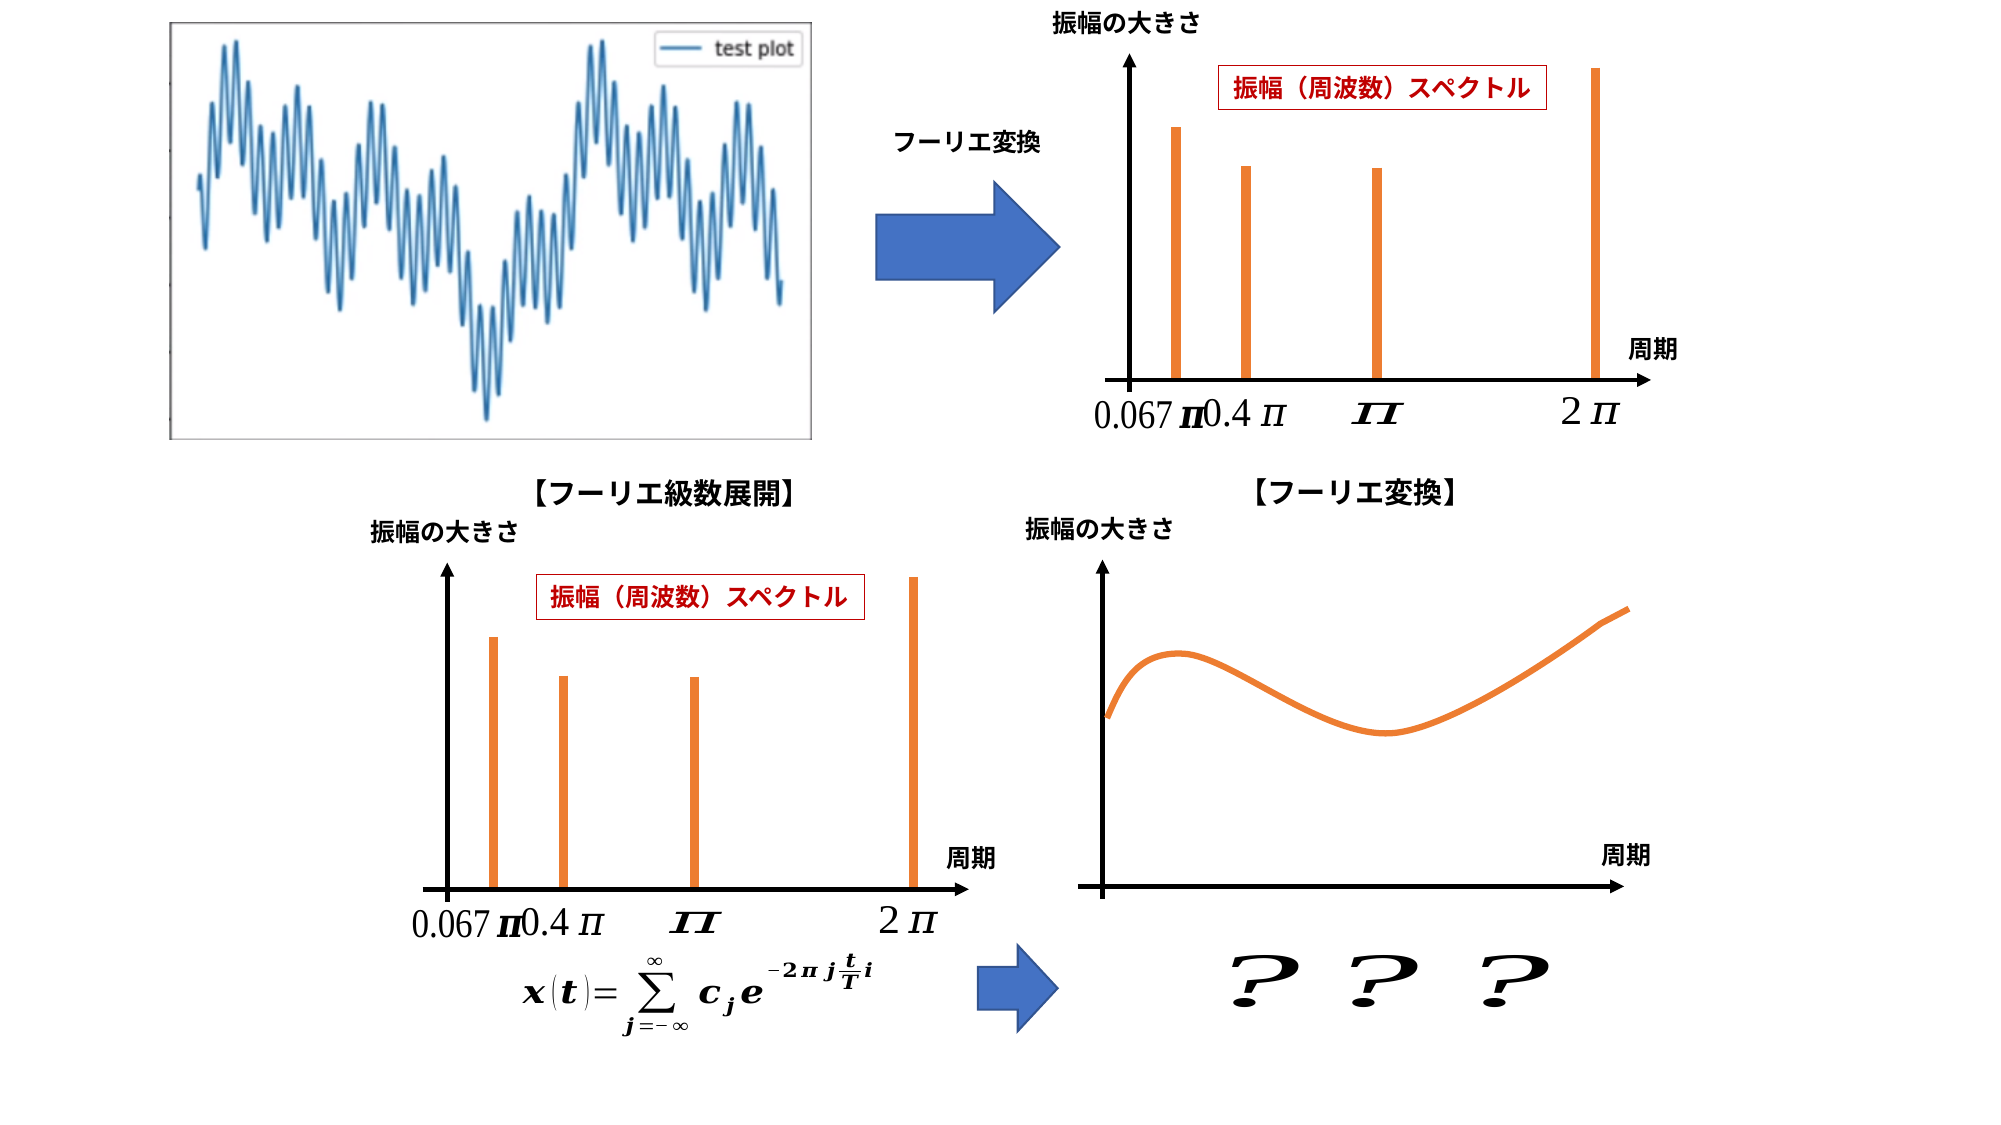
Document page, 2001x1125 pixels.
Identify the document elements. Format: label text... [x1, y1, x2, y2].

text_box [875, 179, 1038, 315]
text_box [356, 466, 1667, 1038]
picture [169, 22, 812, 440]
text_box フーリエ変換 [877, 118, 1038, 164]
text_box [1038, 0, 1694, 438]
